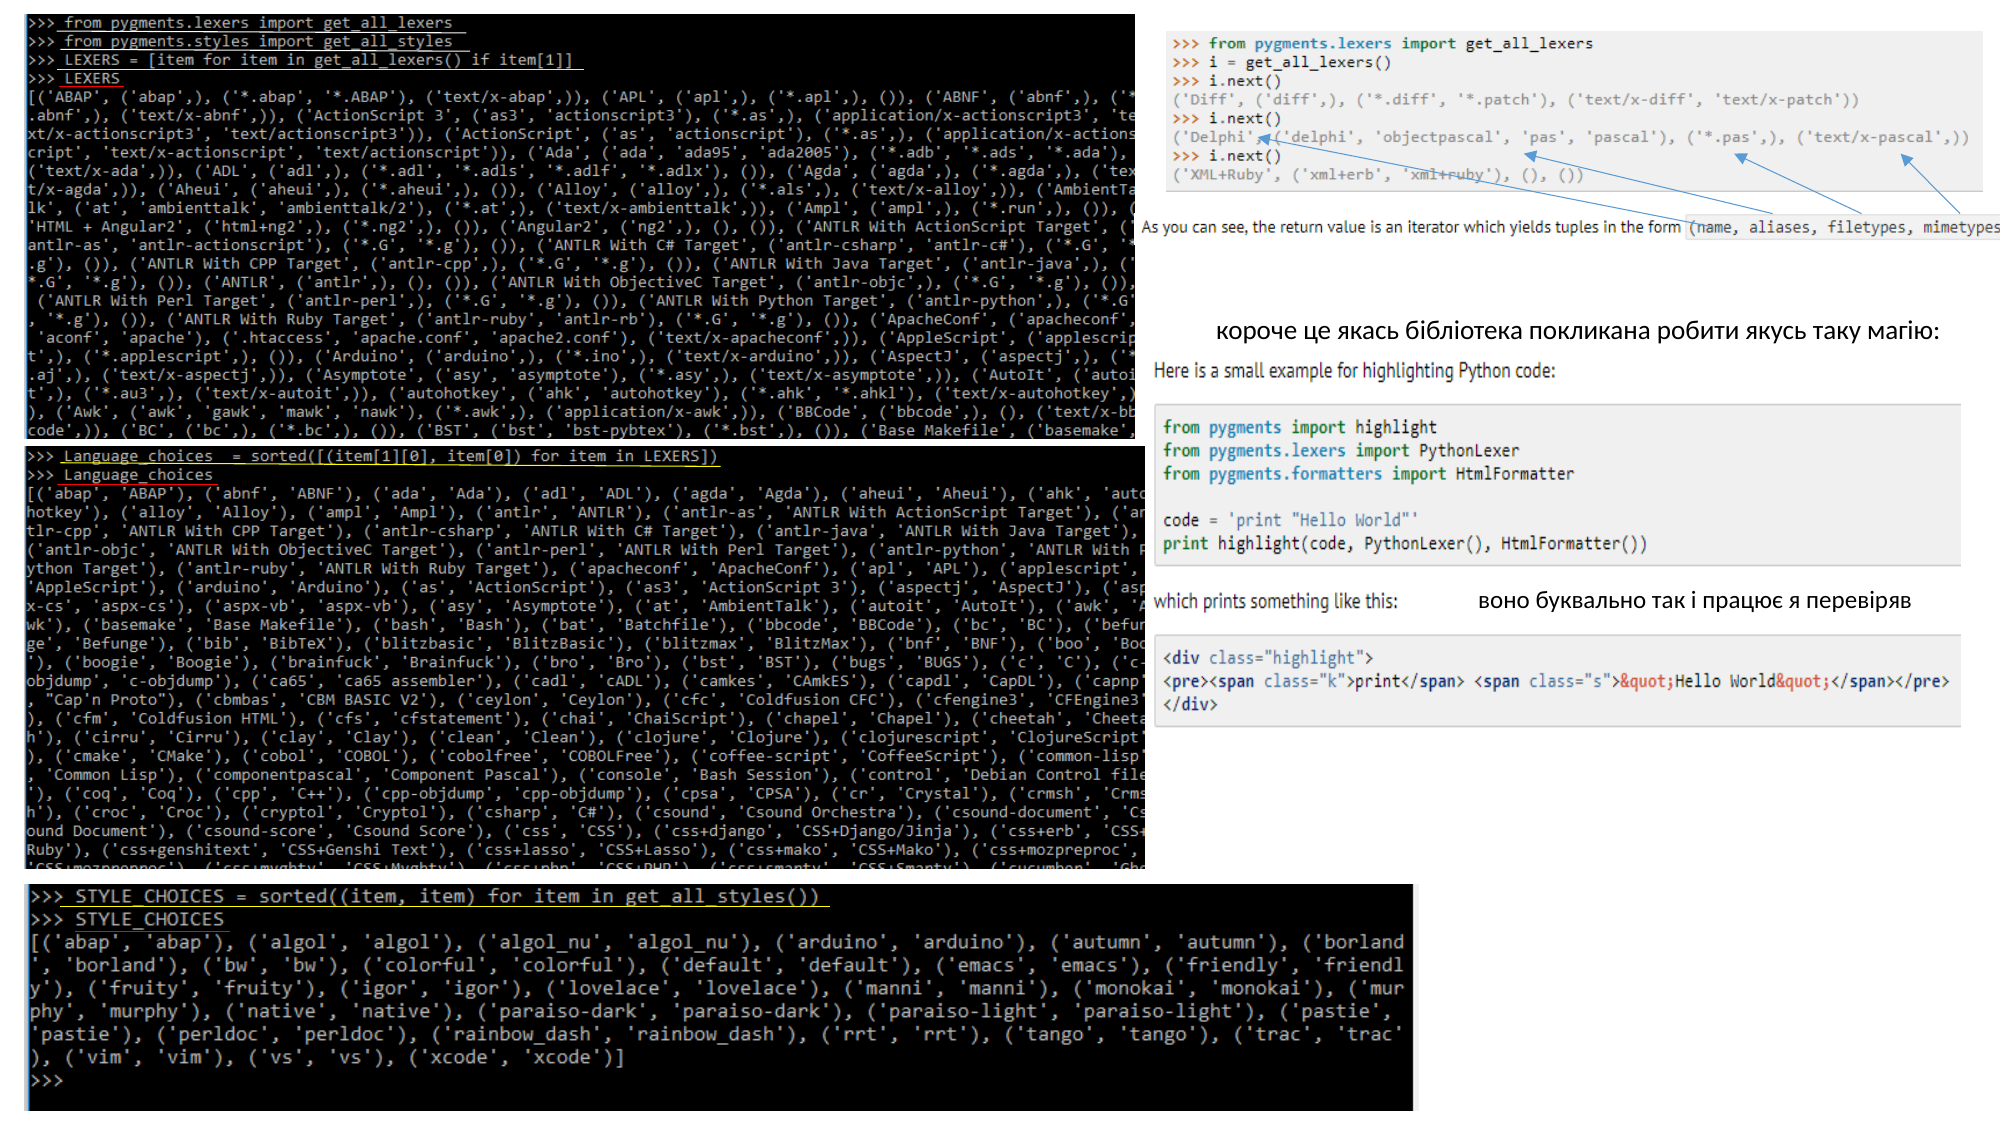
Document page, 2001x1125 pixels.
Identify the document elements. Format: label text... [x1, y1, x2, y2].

text_box короче це якась бібліотека покликана робити якусь таку магію: [1201, 305, 1956, 353]
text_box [60, 462, 721, 467]
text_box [1523, 153, 1734, 214]
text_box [1900, 153, 1961, 214]
picture [1147, 353, 1961, 743]
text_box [1734, 153, 1862, 214]
picture [24, 446, 1145, 869]
picture [24, 884, 1419, 1111]
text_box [1257, 137, 1711, 227]
picture [24, 14, 2000, 439]
picture [1166, 31, 1983, 193]
